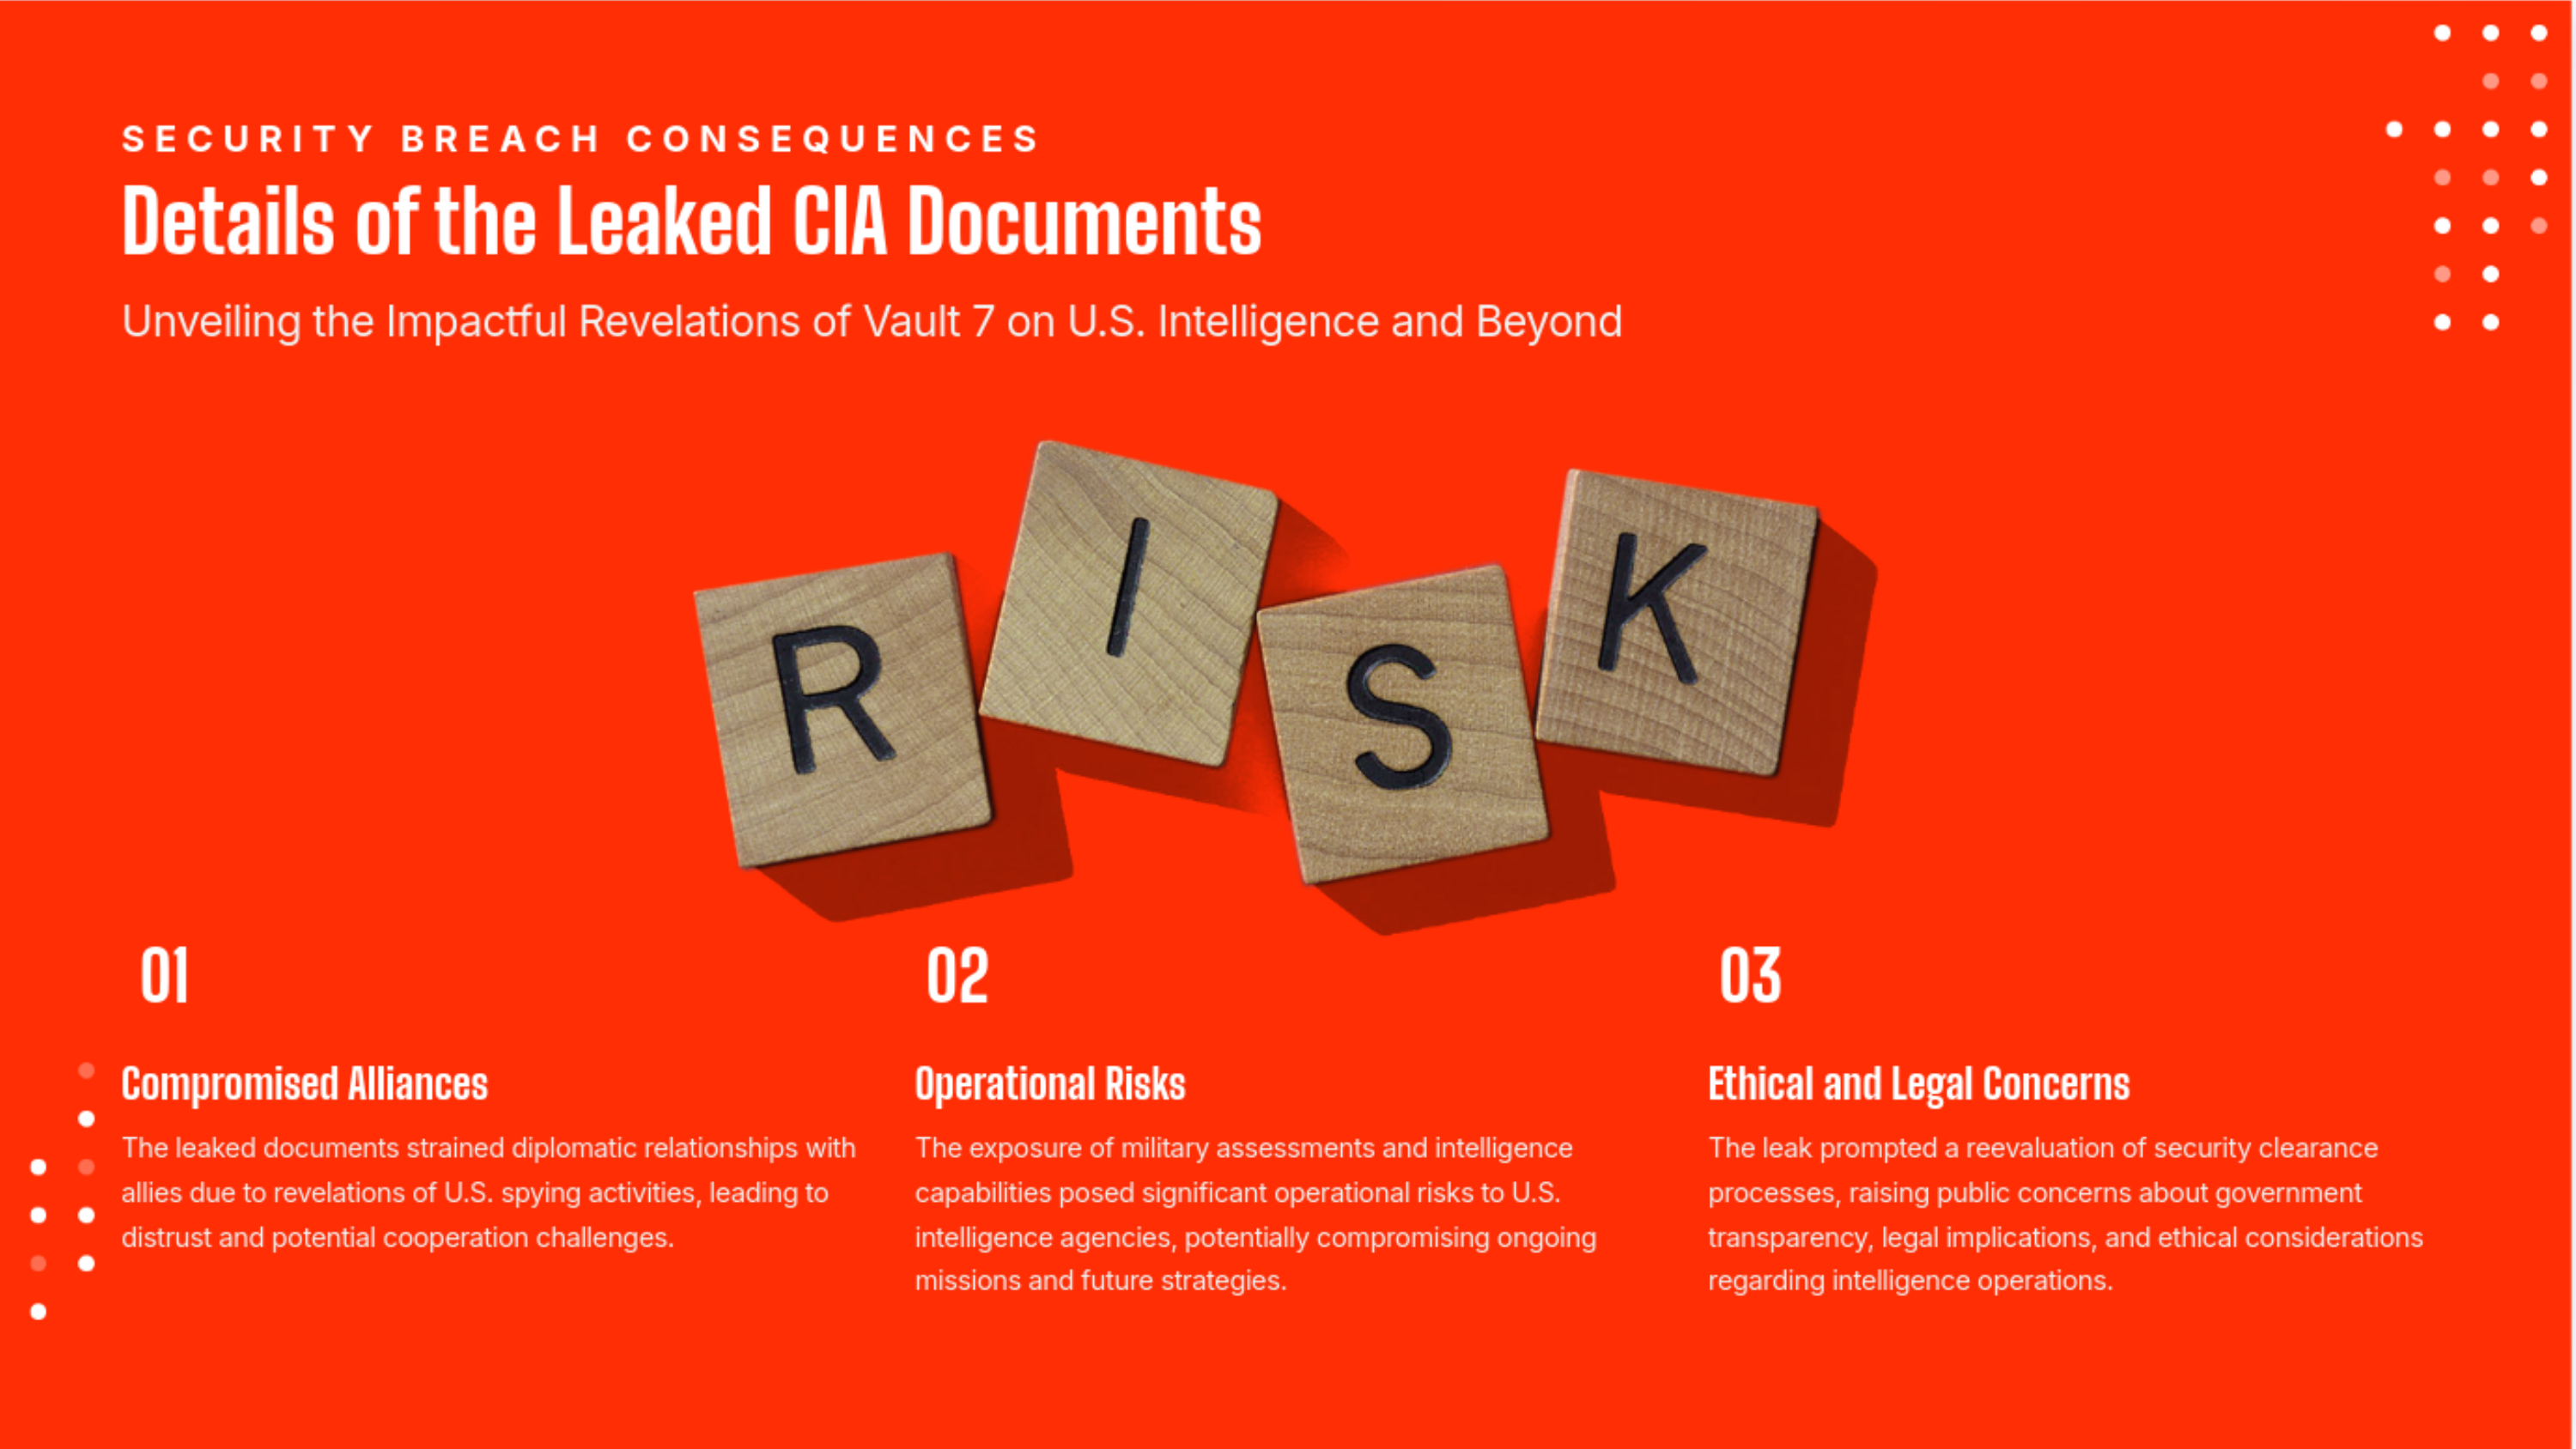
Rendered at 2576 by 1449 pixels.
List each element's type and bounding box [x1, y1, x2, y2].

text_box [0, 0, 2576, 1449]
